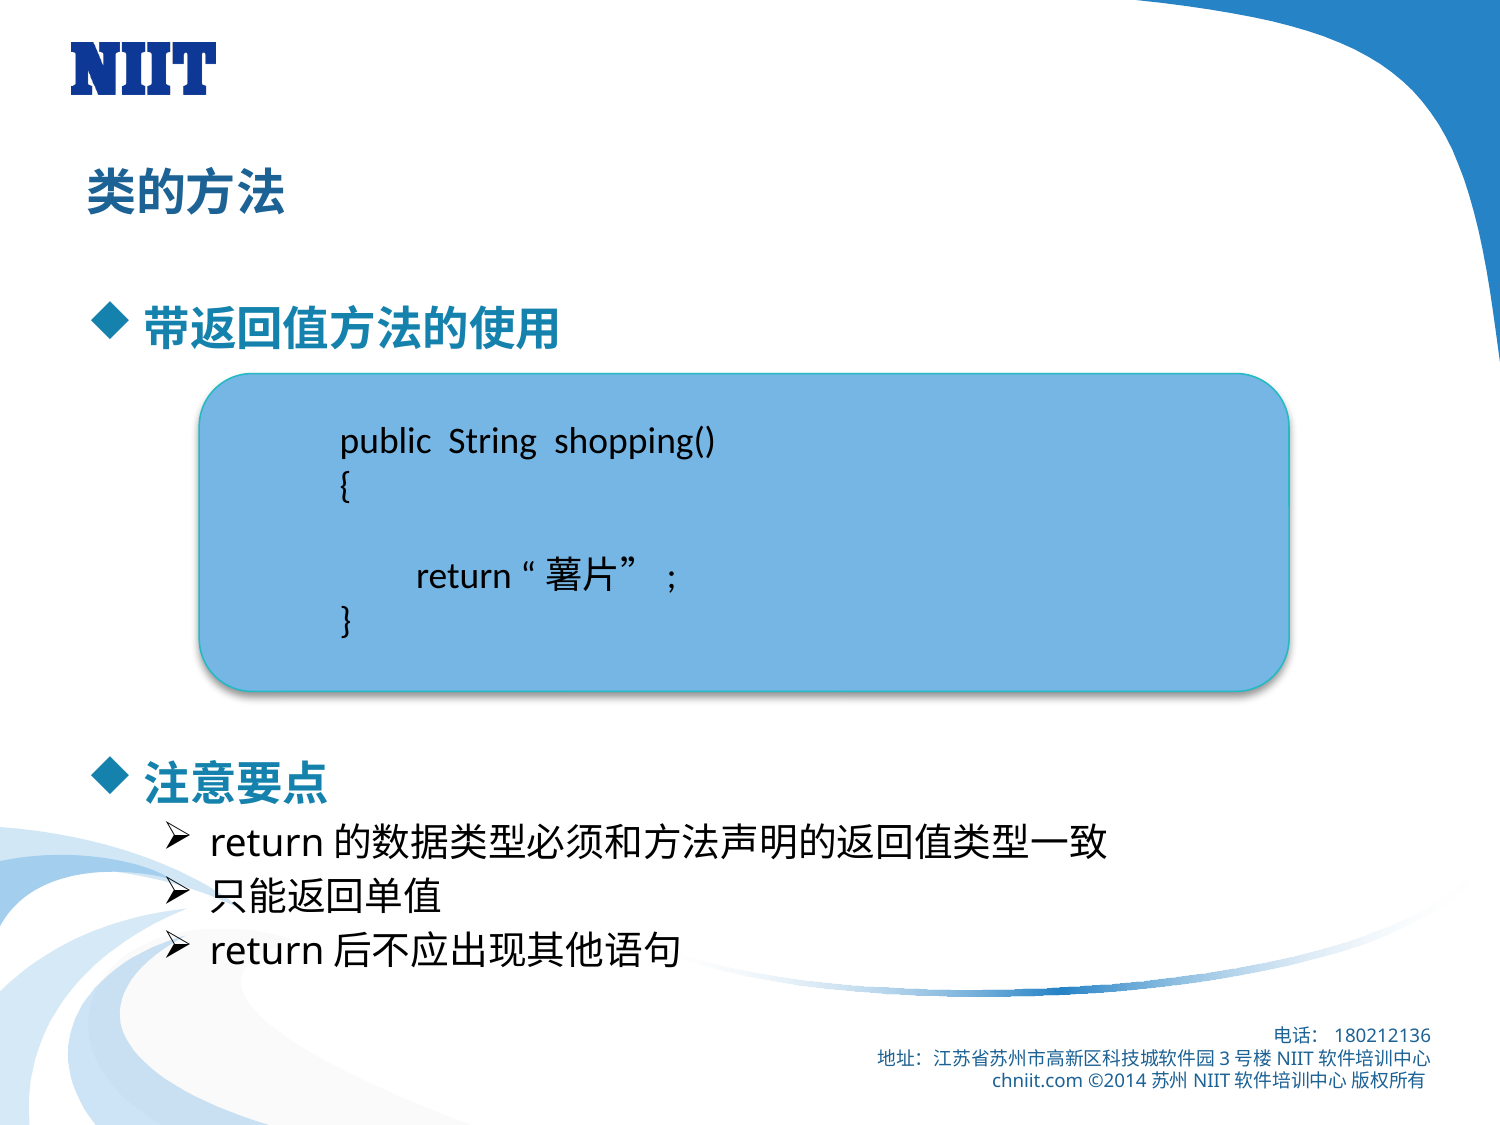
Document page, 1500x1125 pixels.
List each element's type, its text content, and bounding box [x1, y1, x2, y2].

list 带返回值方法的使用 注意要点 return的数据类型必须和方法声明的返回值类型一致 只能返回单值 return后不应出现其他语句 [72, 291, 1425, 983]
title 类的方法 [71, 131, 1422, 250]
text_box public String shopping() { return “薯片”; } [324, 408, 1216, 649]
picture [71, 42, 216, 95]
text_box [198, 372, 1290, 693]
